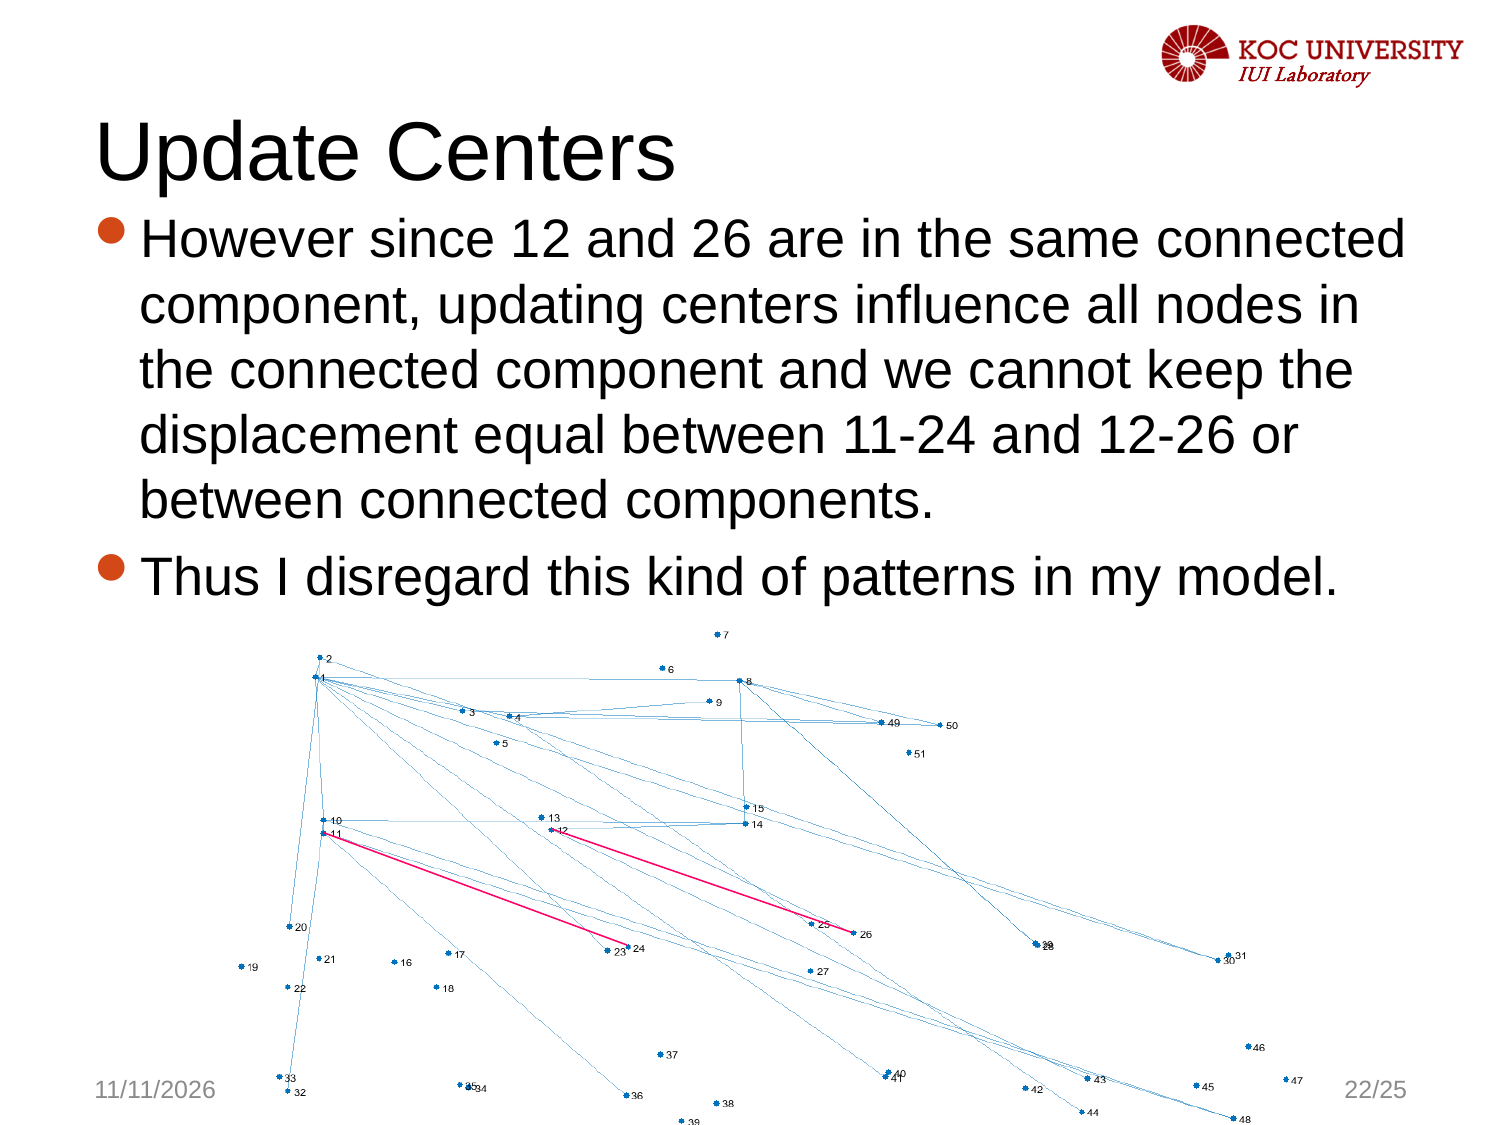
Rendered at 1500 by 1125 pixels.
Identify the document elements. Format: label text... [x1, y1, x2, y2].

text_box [229, 621, 1318, 1125]
picture [1160, 23, 1465, 91]
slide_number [79, 1058, 224, 1119]
list However since 12 and 26 are in the same connected component, updating centers influence all nodes in the connected component and we cannot keep the displacement equal between 11-24 and 12-26 or between connected components. Thus I disregard this kind of patterns in my model. [79, 196, 1428, 988]
title Update Centers [79, 66, 1428, 196]
slide_number 22/25 [1323, 1058, 1423, 1119]
